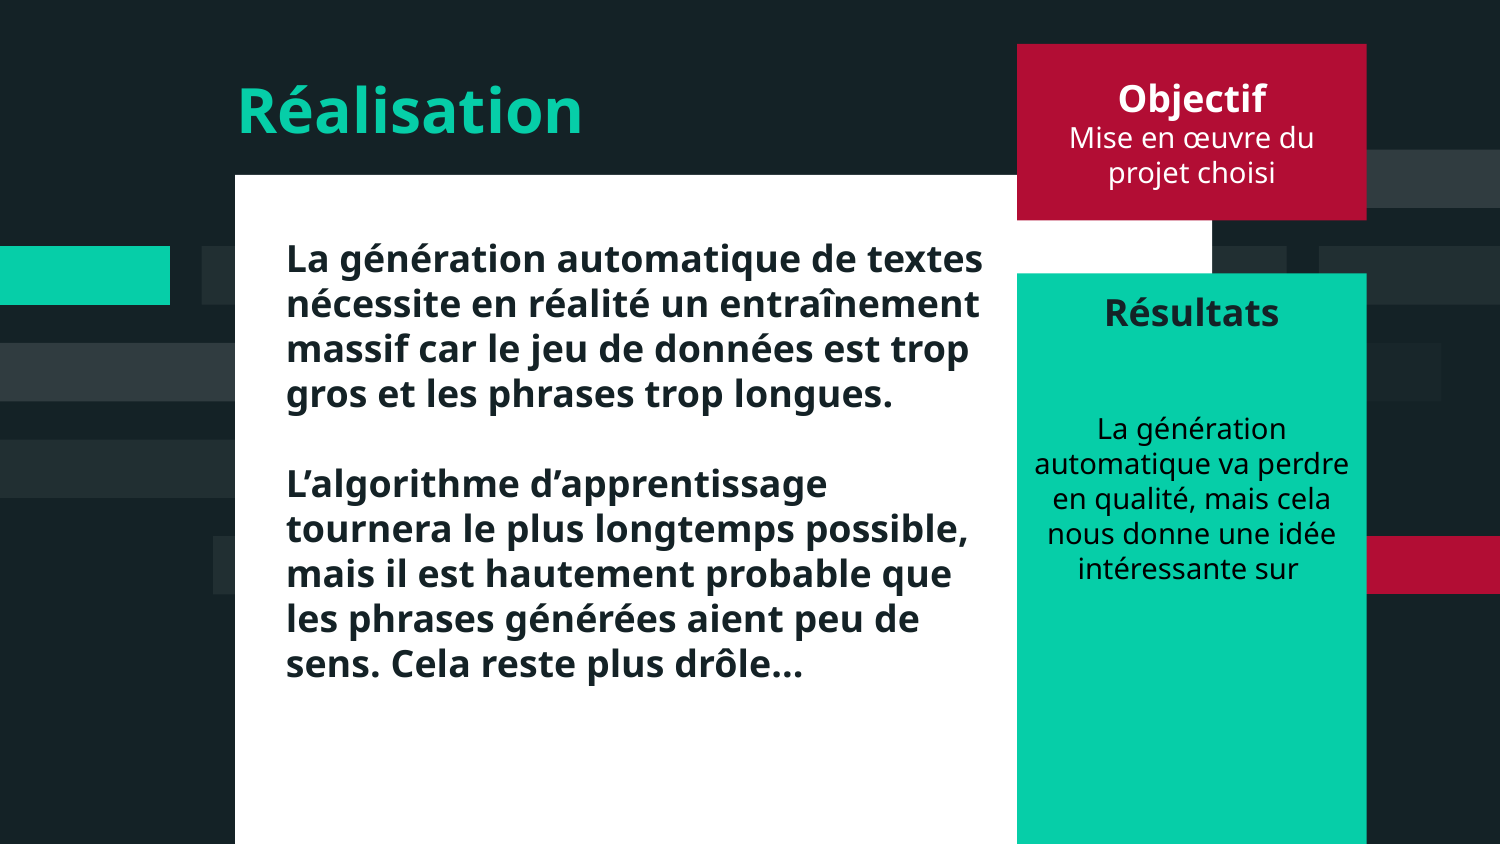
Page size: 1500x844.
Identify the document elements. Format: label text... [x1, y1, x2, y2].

text_box La génération automatique de textes nécessite en réalité un entraînement massif car le jeu de données est trop gros et les phrases trop longues. L’algorithme d’apprentissage tournera le plus longtemps possible, mais il est hautement probable que les phrases générées aient peu de sens. Cela reste plus drôle... [270, 220, 1005, 833]
text_box Résultats La génération automatique va perdre en qualité, mais cela nous donne une idée intéressante sur [1017, 273, 1367, 844]
text_box Objectif Mise en œuvre du projet choisi [1017, 43, 1367, 221]
title Réalisation [221, 56, 1017, 166]
text_box [235, 174, 1213, 844]
